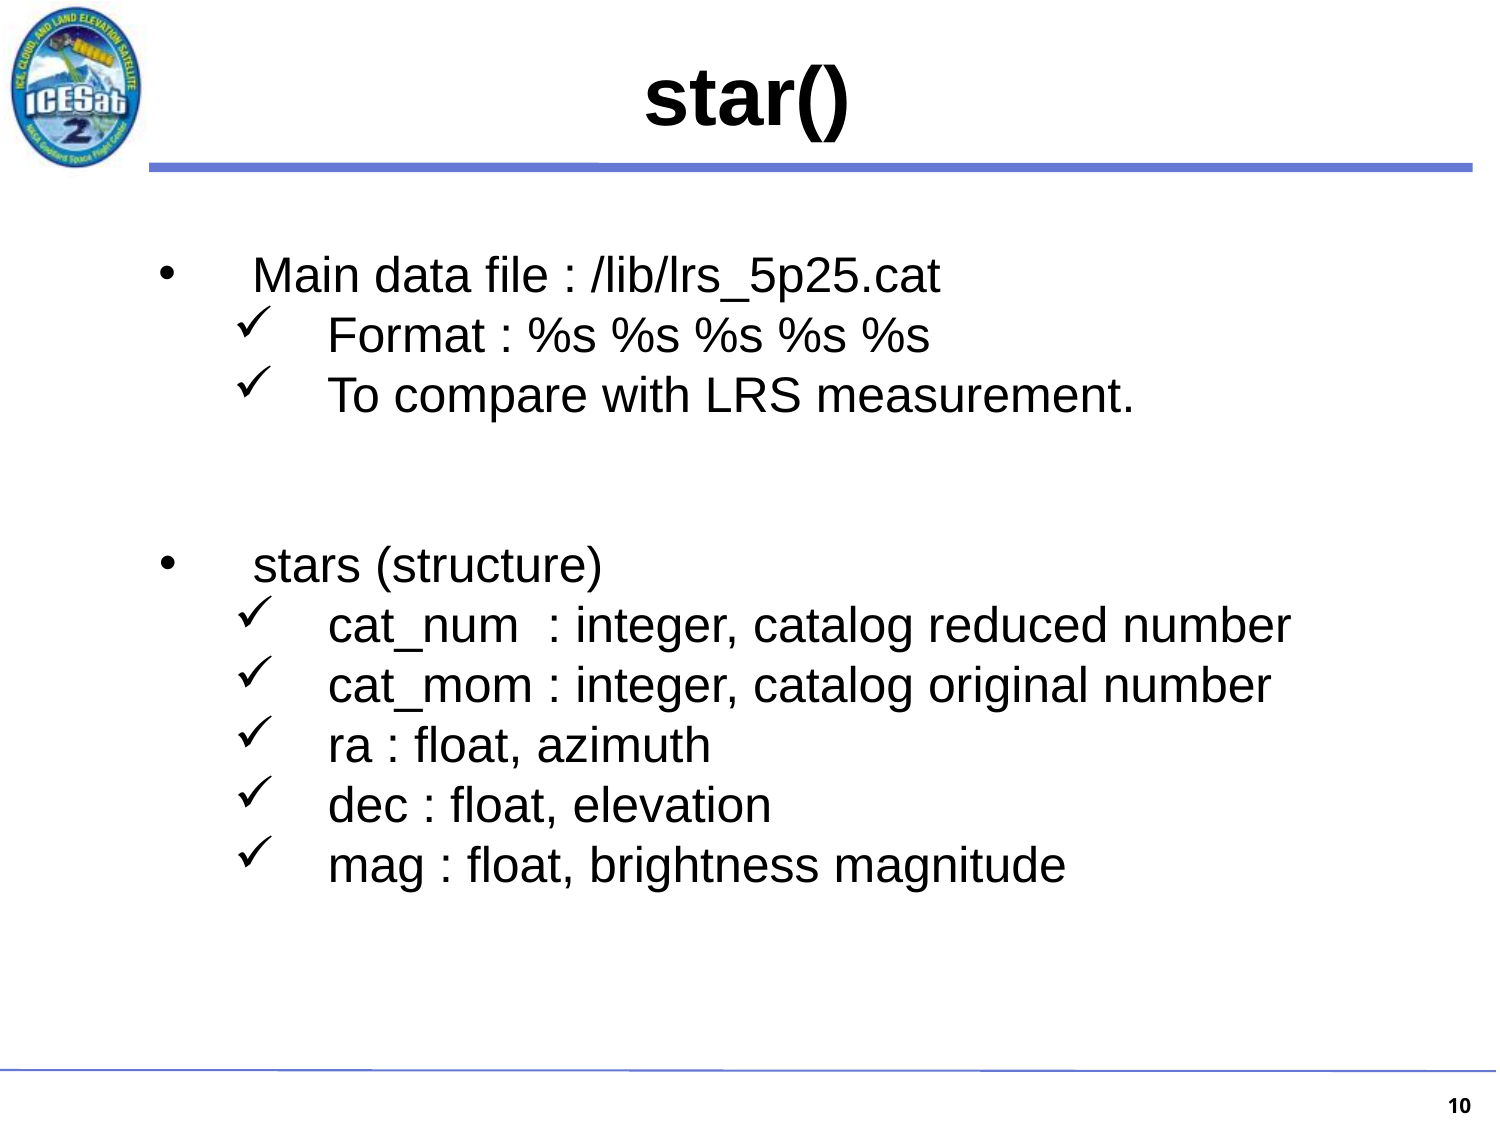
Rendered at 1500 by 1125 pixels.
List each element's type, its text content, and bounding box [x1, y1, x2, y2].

text_box stars (structure) cat_num : integer, catalog reduced number cat_mom : integer, catalog original number ra : float, azimuth dec : float, elevation mag : float, brightness magnitude [144, 524, 1308, 900]
text_box Main data file : /lib/lrs_5p25.cat Format : %s %s %s %s %s To compare with LRS measurement. [143, 235, 1151, 490]
picture [3, 1, 149, 178]
title star() [220, 36, 1275, 164]
